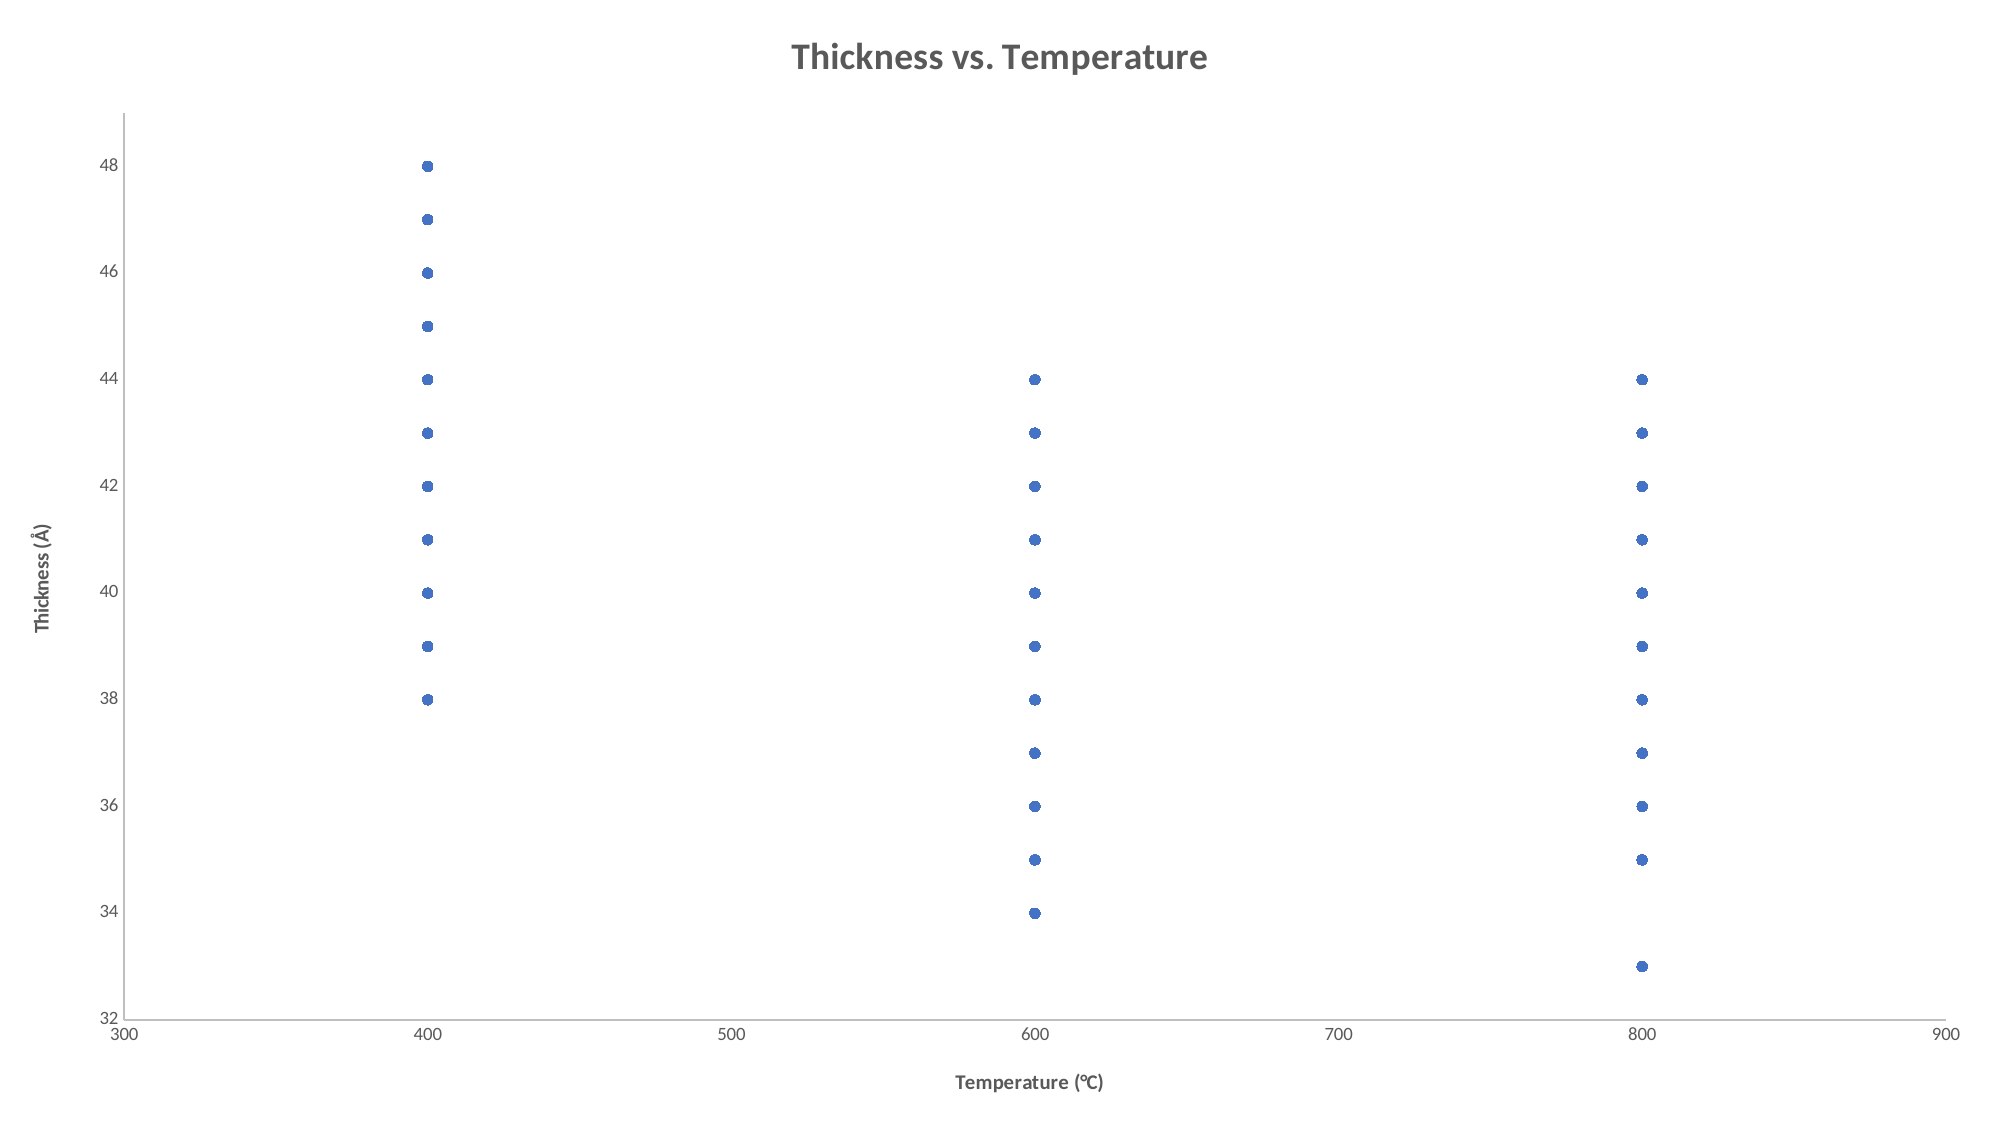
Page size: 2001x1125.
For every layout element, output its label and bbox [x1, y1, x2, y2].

chart [0, 0, 2000, 1125]
